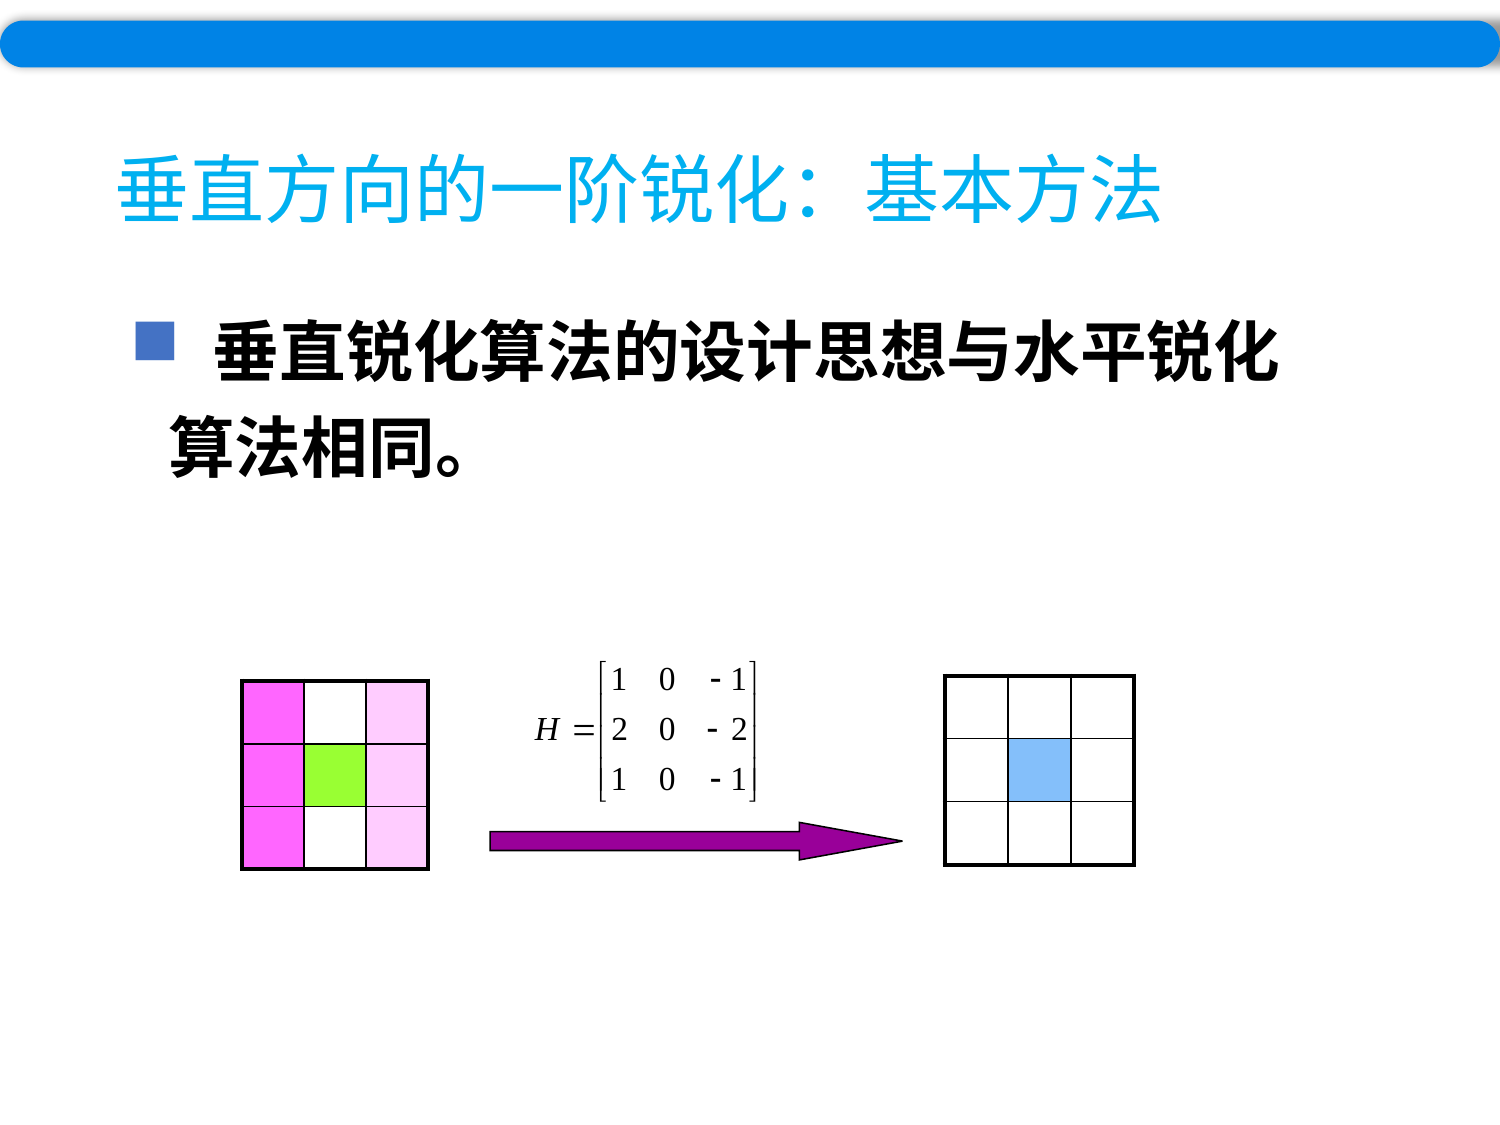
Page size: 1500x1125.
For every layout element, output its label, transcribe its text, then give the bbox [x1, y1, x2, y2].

table_cell [1072, 739, 1132, 801]
table_cell [305, 745, 365, 806]
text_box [528, 653, 769, 811]
table_header [305, 683, 365, 743]
table_header [244, 683, 303, 743]
table_cell [1072, 802, 1132, 863]
text_box [490, 822, 903, 860]
title 垂直方向的一阶锐化：基本方法 [99, 118, 1307, 268]
text_box [0, 19, 1500, 69]
table_header [367, 683, 426, 743]
table_cell [1009, 739, 1070, 801]
table_cell [947, 802, 1007, 863]
table_cell [305, 807, 365, 867]
table_header [1009, 678, 1070, 738]
table_cell [1009, 802, 1070, 863]
table_header [947, 678, 1007, 738]
table_cell [367, 745, 426, 806]
table_cell [244, 807, 303, 867]
list 垂直锐化算法的设计思想与水平锐化算法相同。 [115, 286, 1356, 576]
table_cell [244, 745, 303, 806]
table_cell [367, 807, 426, 867]
table_cell [947, 739, 1007, 801]
table_header [1072, 678, 1132, 738]
